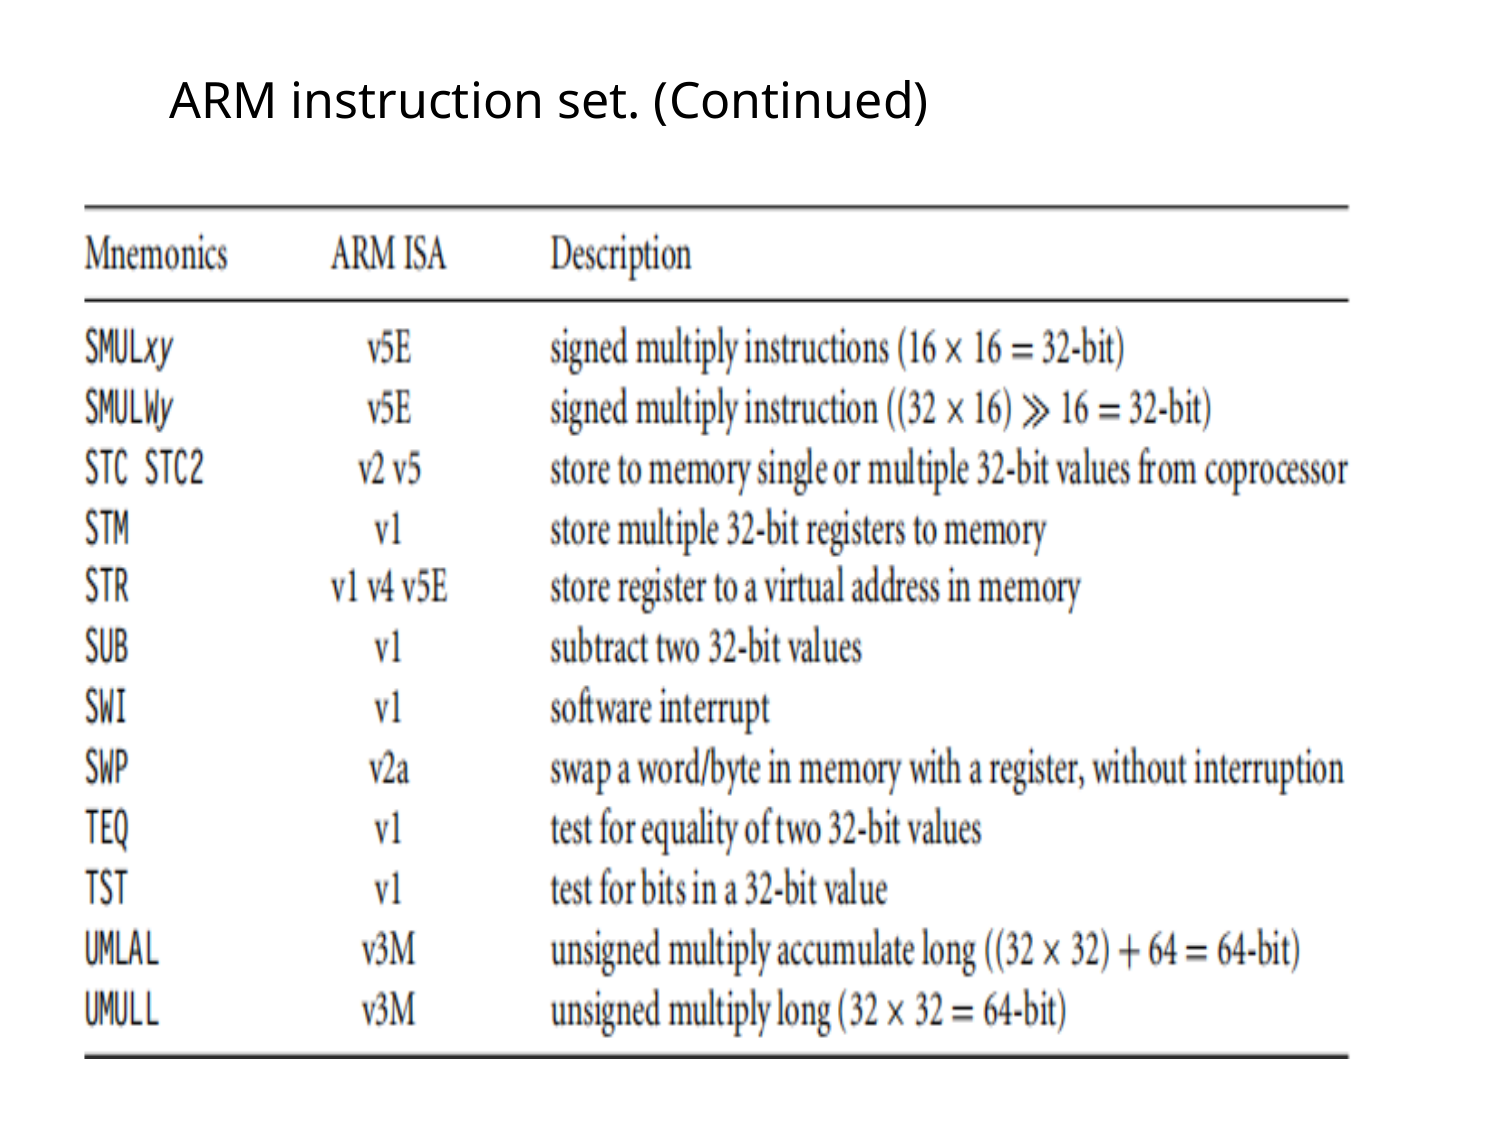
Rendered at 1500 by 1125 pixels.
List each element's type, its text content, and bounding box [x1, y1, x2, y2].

picture [53, 181, 1370, 1059]
text_box ARM instruction set. (Continued) [154, 61, 1346, 137]
